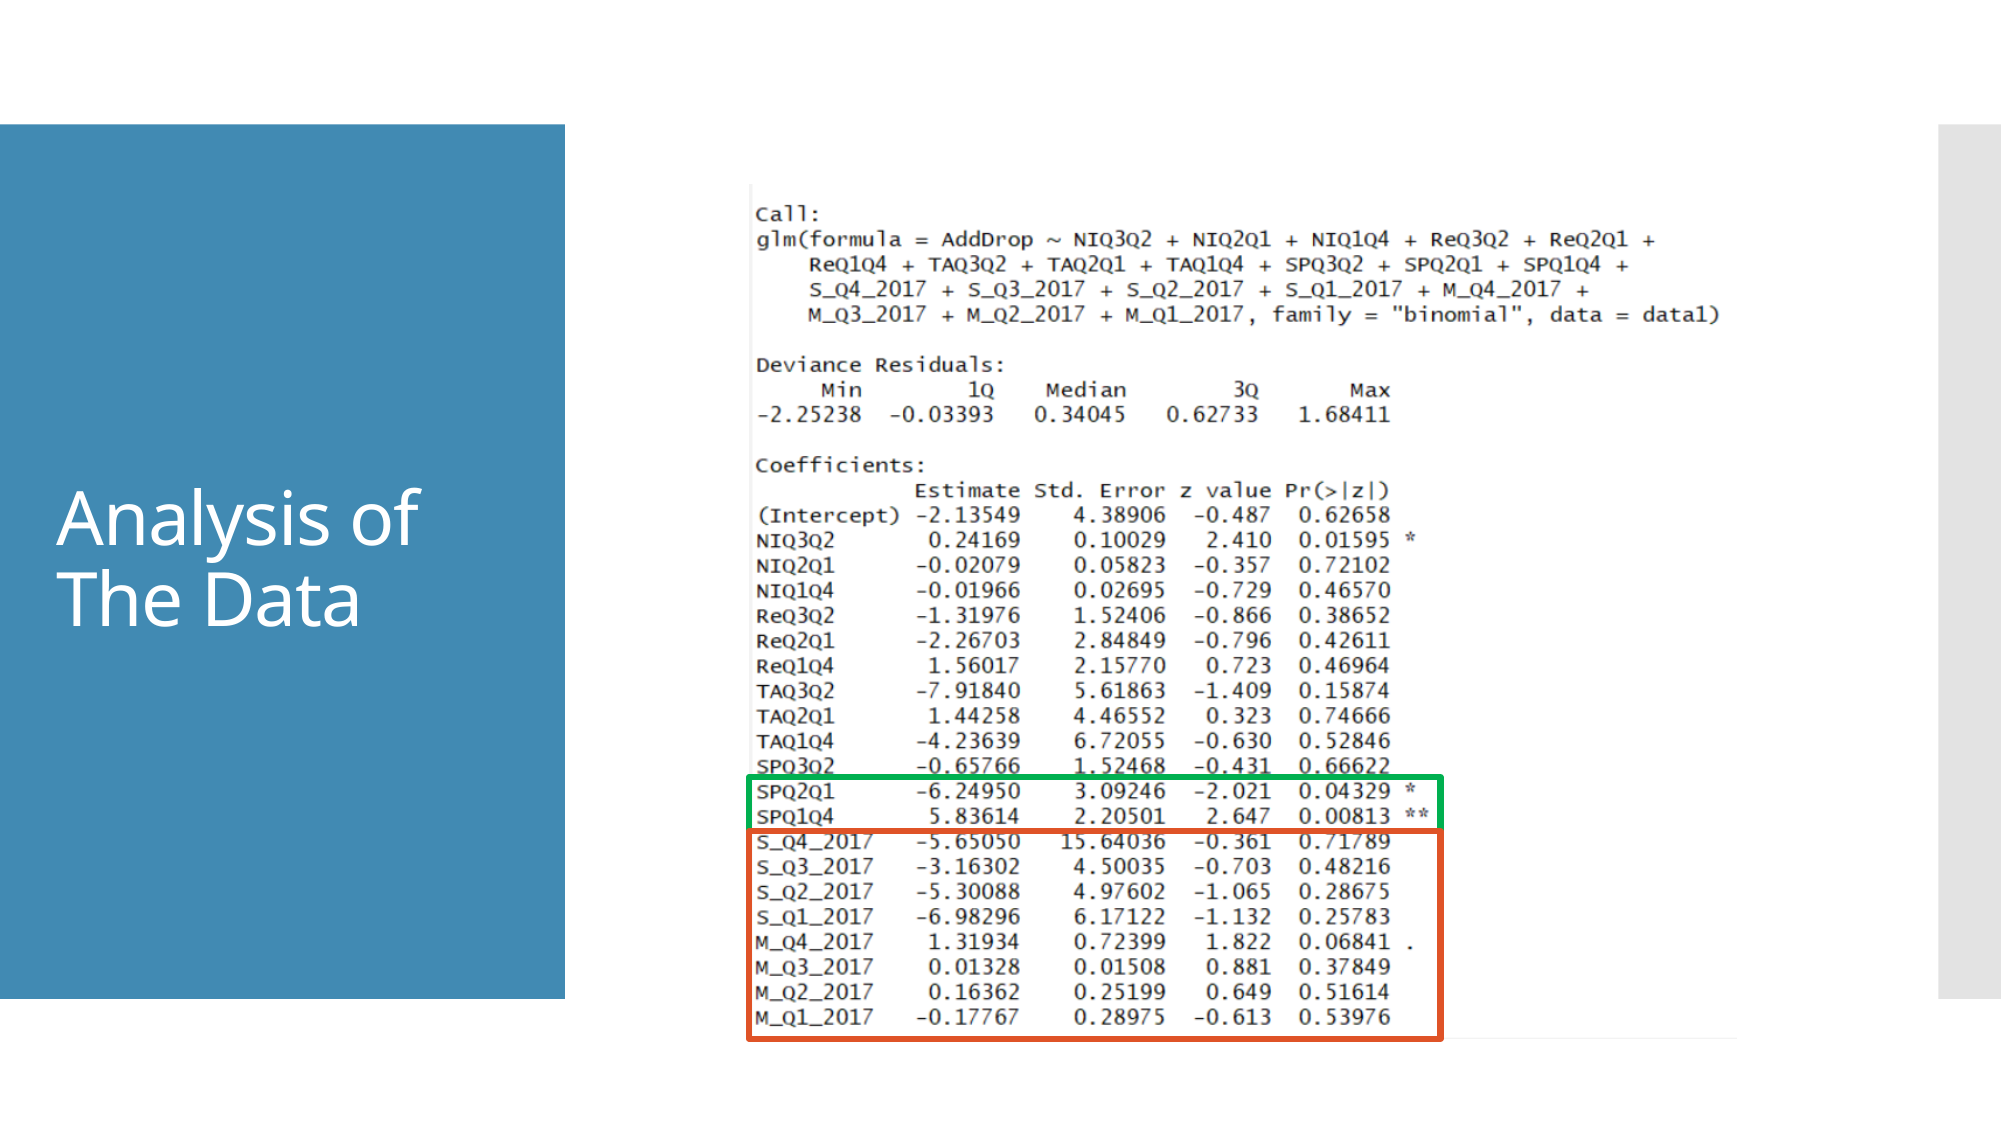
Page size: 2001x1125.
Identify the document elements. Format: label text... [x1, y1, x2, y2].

title Analysis of The Data [41, 184, 525, 940]
picture [748, 184, 1737, 1040]
